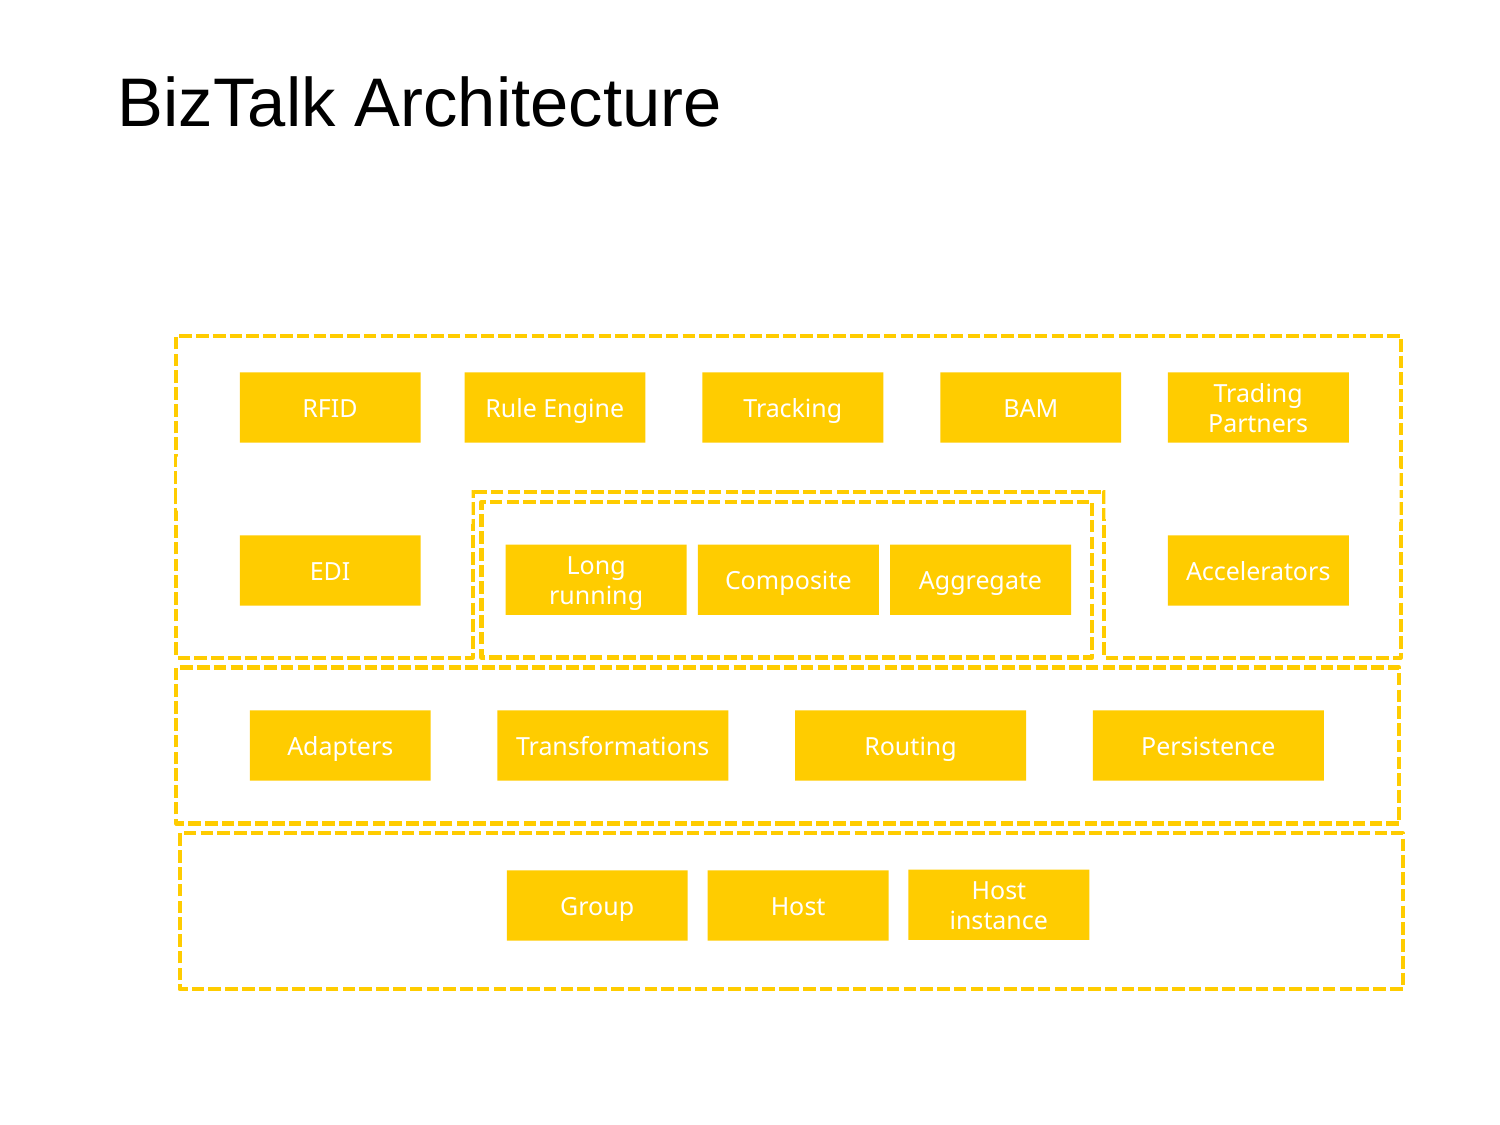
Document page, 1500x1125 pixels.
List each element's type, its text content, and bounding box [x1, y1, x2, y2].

text_box Transformations [495, 708, 731, 783]
text_box Adapters [248, 708, 433, 783]
text_box Routing [793, 708, 1028, 783]
text_box Host [706, 868, 891, 943]
text_box [174, 666, 1401, 826]
text_box Host instance [906, 868, 1091, 942]
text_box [175, 335, 1401, 658]
text_box Group [505, 868, 690, 943]
text_box BizTalk Architecture [103, 59, 1397, 278]
text_box Hosting [178, 831, 1405, 991]
text_box Persistence [1091, 708, 1326, 783]
